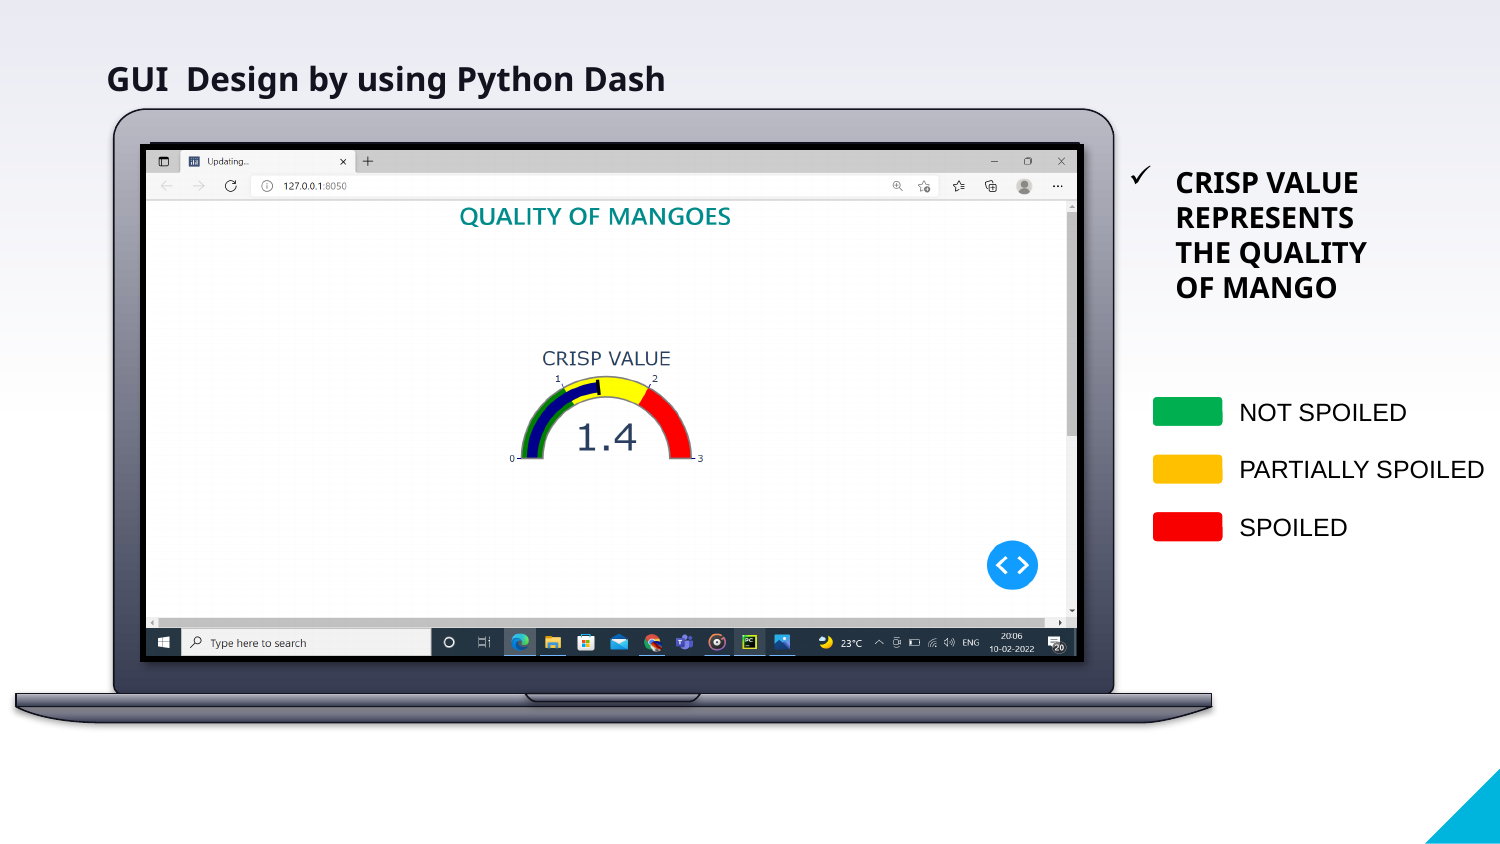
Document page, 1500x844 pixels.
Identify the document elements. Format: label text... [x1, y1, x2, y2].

text_box PARTIALLY SPOILED [1224, 446, 1500, 492]
title GUI Design by using Python Dash [106, 38, 827, 98]
text_box [1218, 508, 1224, 546]
picture [146, 150, 1078, 657]
text_box SPOILED [1224, 504, 1500, 549]
text_box [1218, 450, 1224, 488]
text_box [1218, 392, 1224, 431]
text_box NOT SPOILED [1224, 388, 1454, 434]
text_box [15, 108, 1213, 723]
text_box CRISP VALUE REPRESENTS THE QUALITY OF MANGO [1218, 156, 1429, 312]
